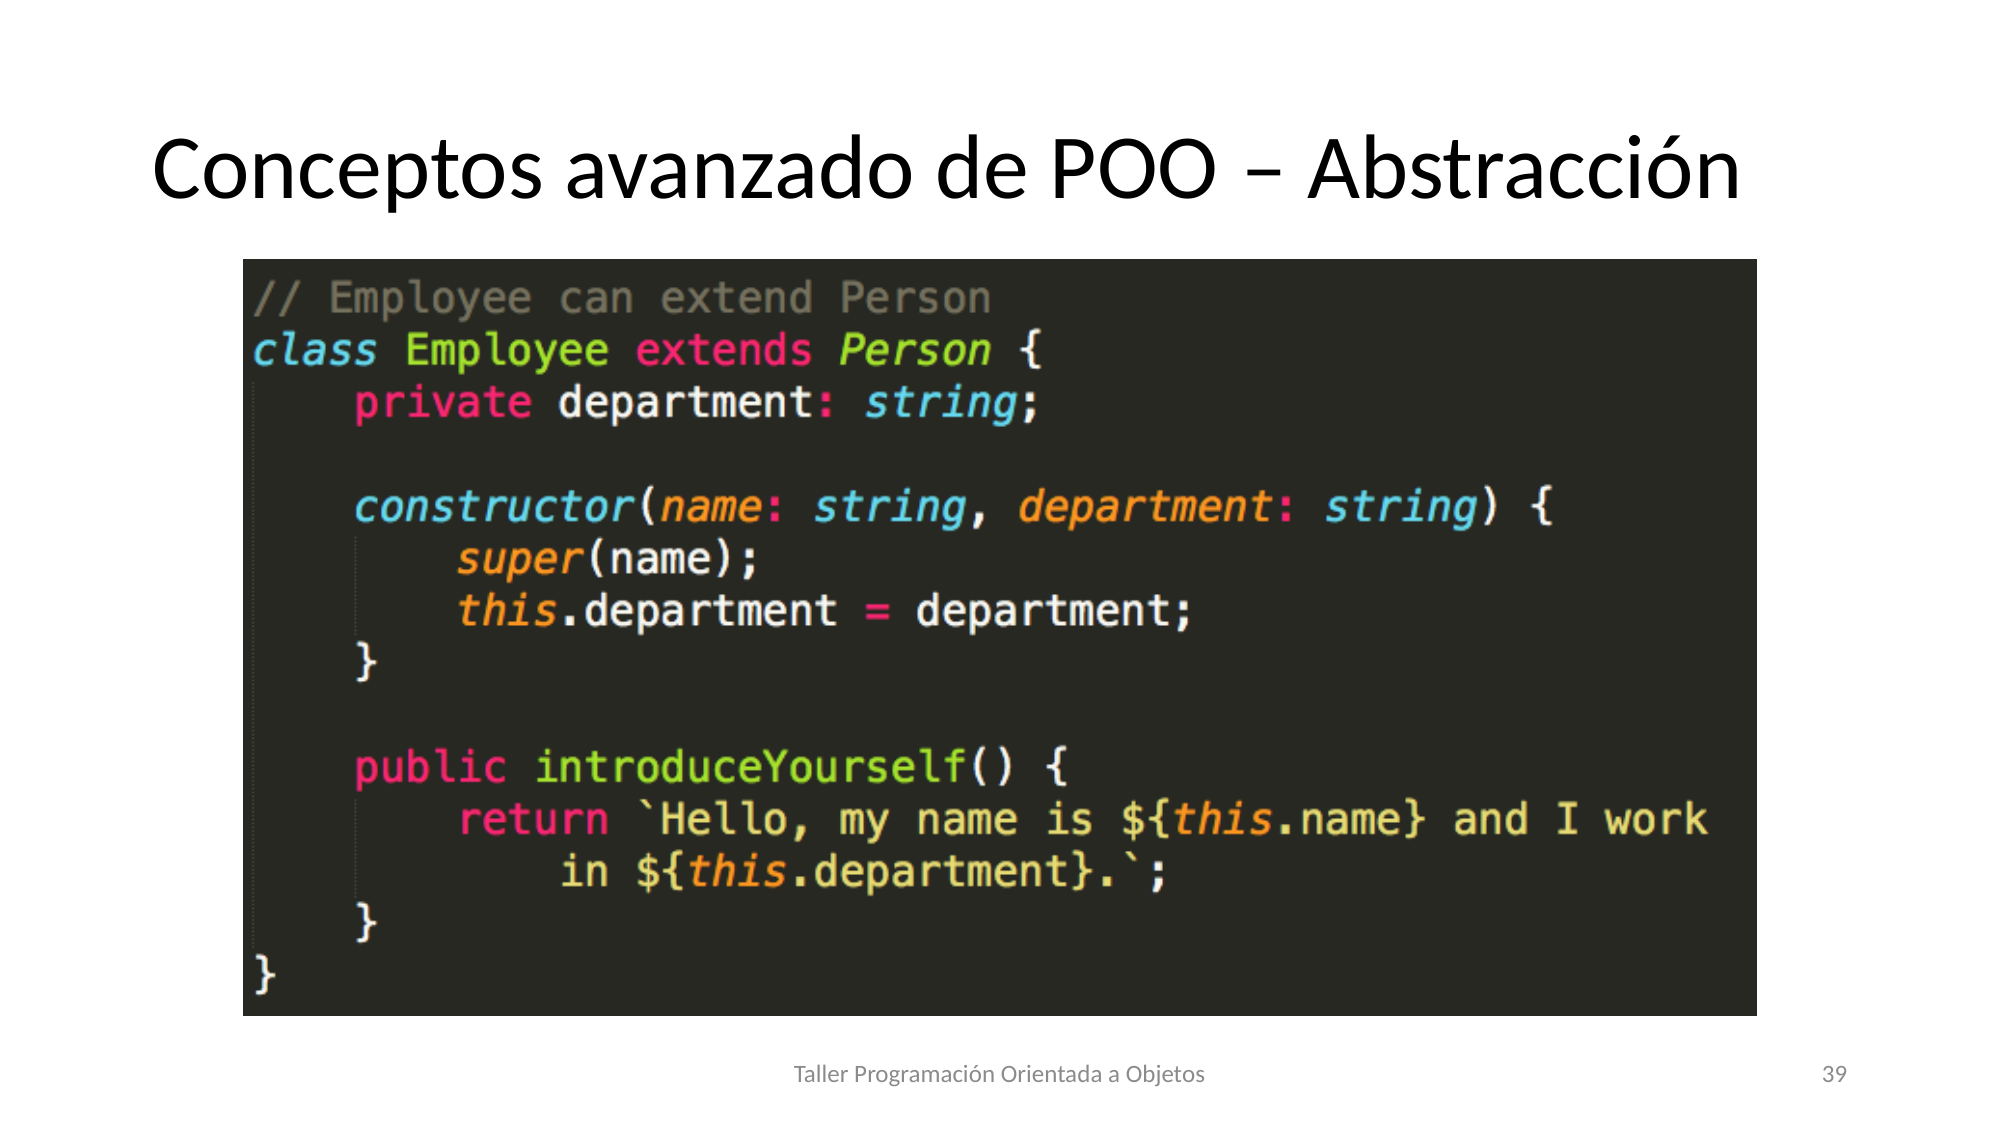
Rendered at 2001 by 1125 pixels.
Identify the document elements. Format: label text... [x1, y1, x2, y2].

picture [243, 259, 1757, 1016]
title Conceptos avanzado de POO – Abstracción [137, 59, 1863, 278]
slide_number 39 [1412, 1042, 1863, 1103]
footer Taller Programación Orientada a Objetos [662, 1042, 1338, 1103]
